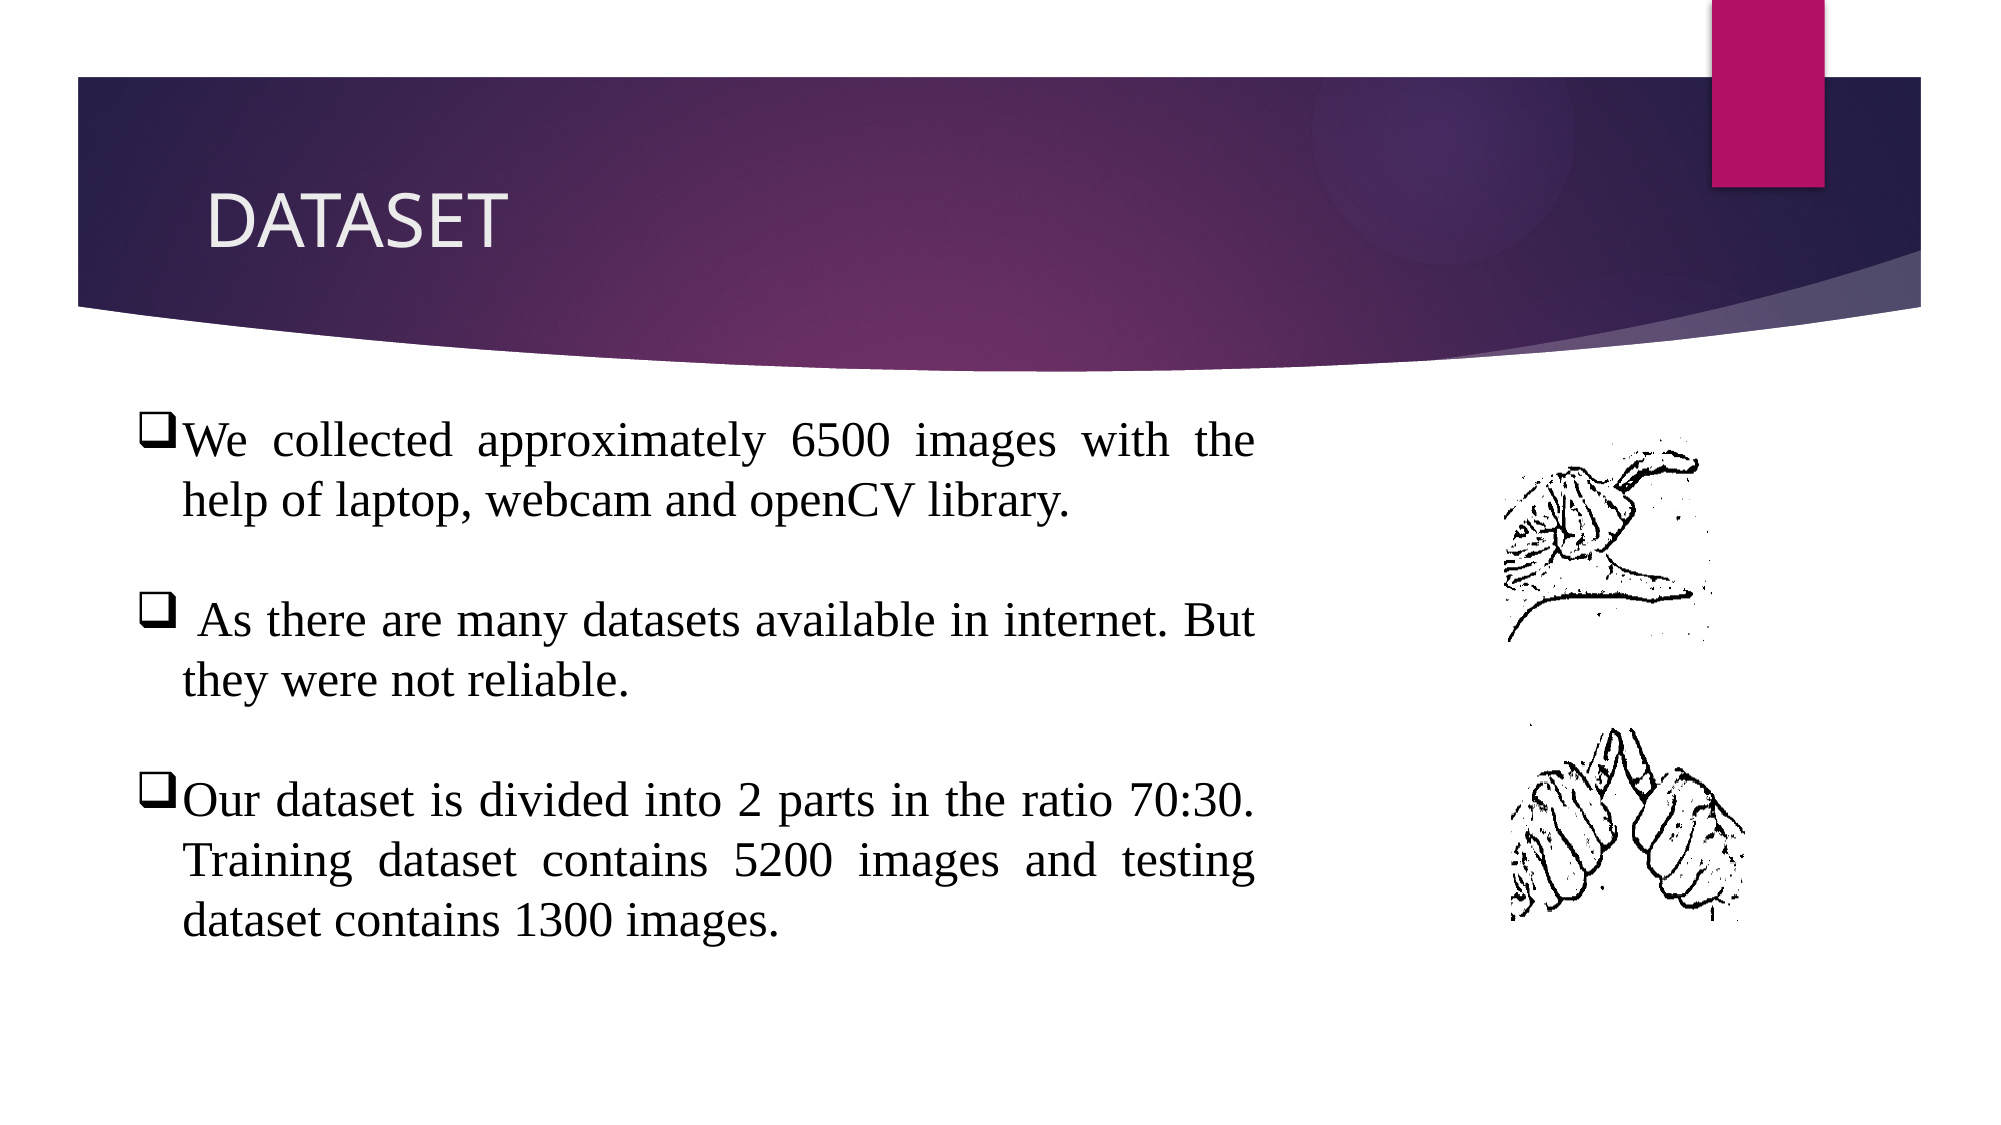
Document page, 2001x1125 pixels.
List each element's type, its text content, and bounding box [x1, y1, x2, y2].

picture [1502, 433, 1716, 659]
title DATASET [189, 159, 1627, 276]
picture [1507, 718, 1746, 945]
text_box We collected approximately 6500 images with the help of laptop, webcam and openCV library. As there are many datasets available in internet. But they were not reliable. Our dataset is divided into 2 parts in the ratio 70:30. Training dataset contains 5200 images and testing dataset contains 1300 images. [120, 399, 1272, 955]
